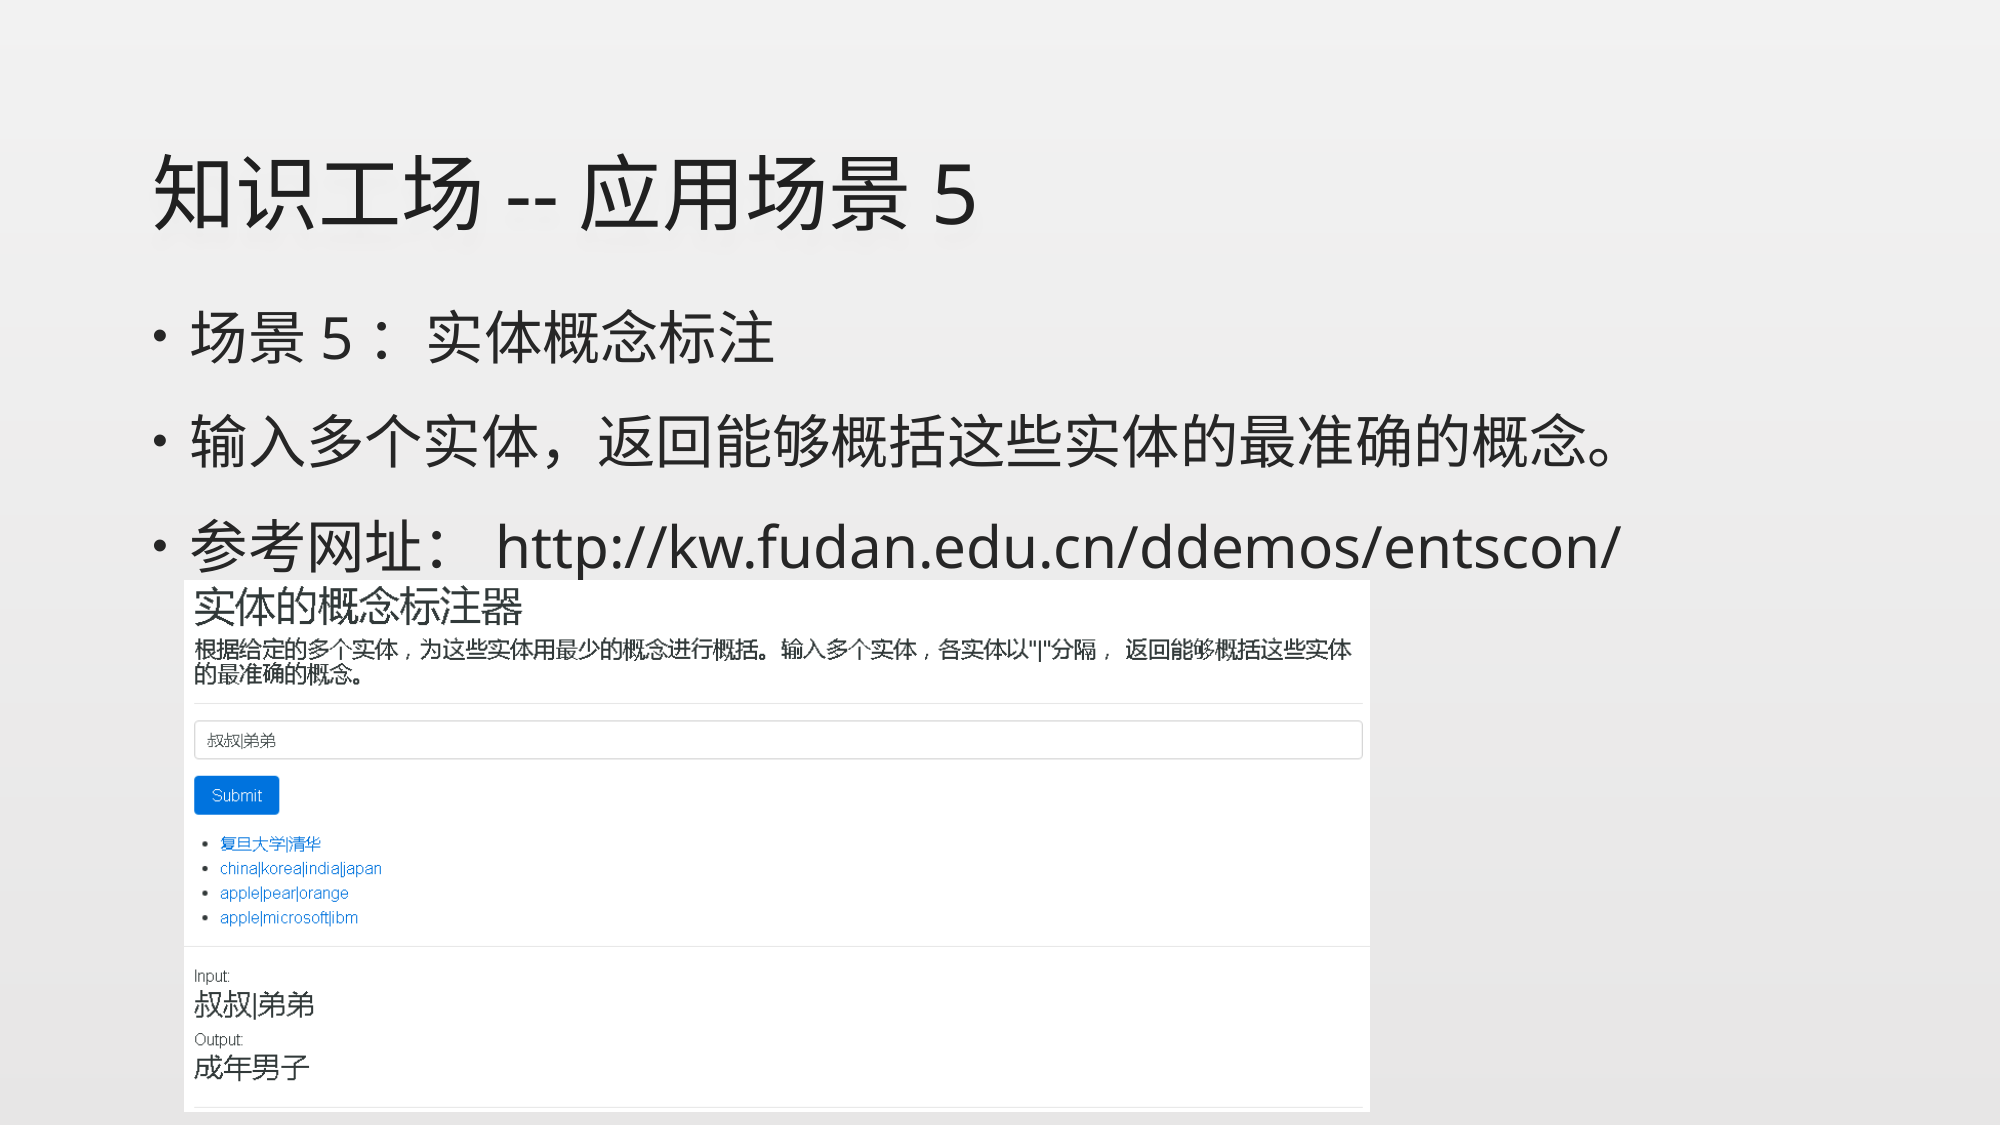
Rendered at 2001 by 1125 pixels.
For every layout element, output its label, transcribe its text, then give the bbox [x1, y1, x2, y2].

title 知识工场--应用场景5 [137, 32, 1863, 250]
picture [184, 580, 1370, 1112]
list 场景5：实体概念标注 输入多个实体，返回能够概括这些实体的最准确的概念。 参考网址：http://kw.fudan.edu.cn/ddemos/entscon/ [137, 279, 1863, 1014]
